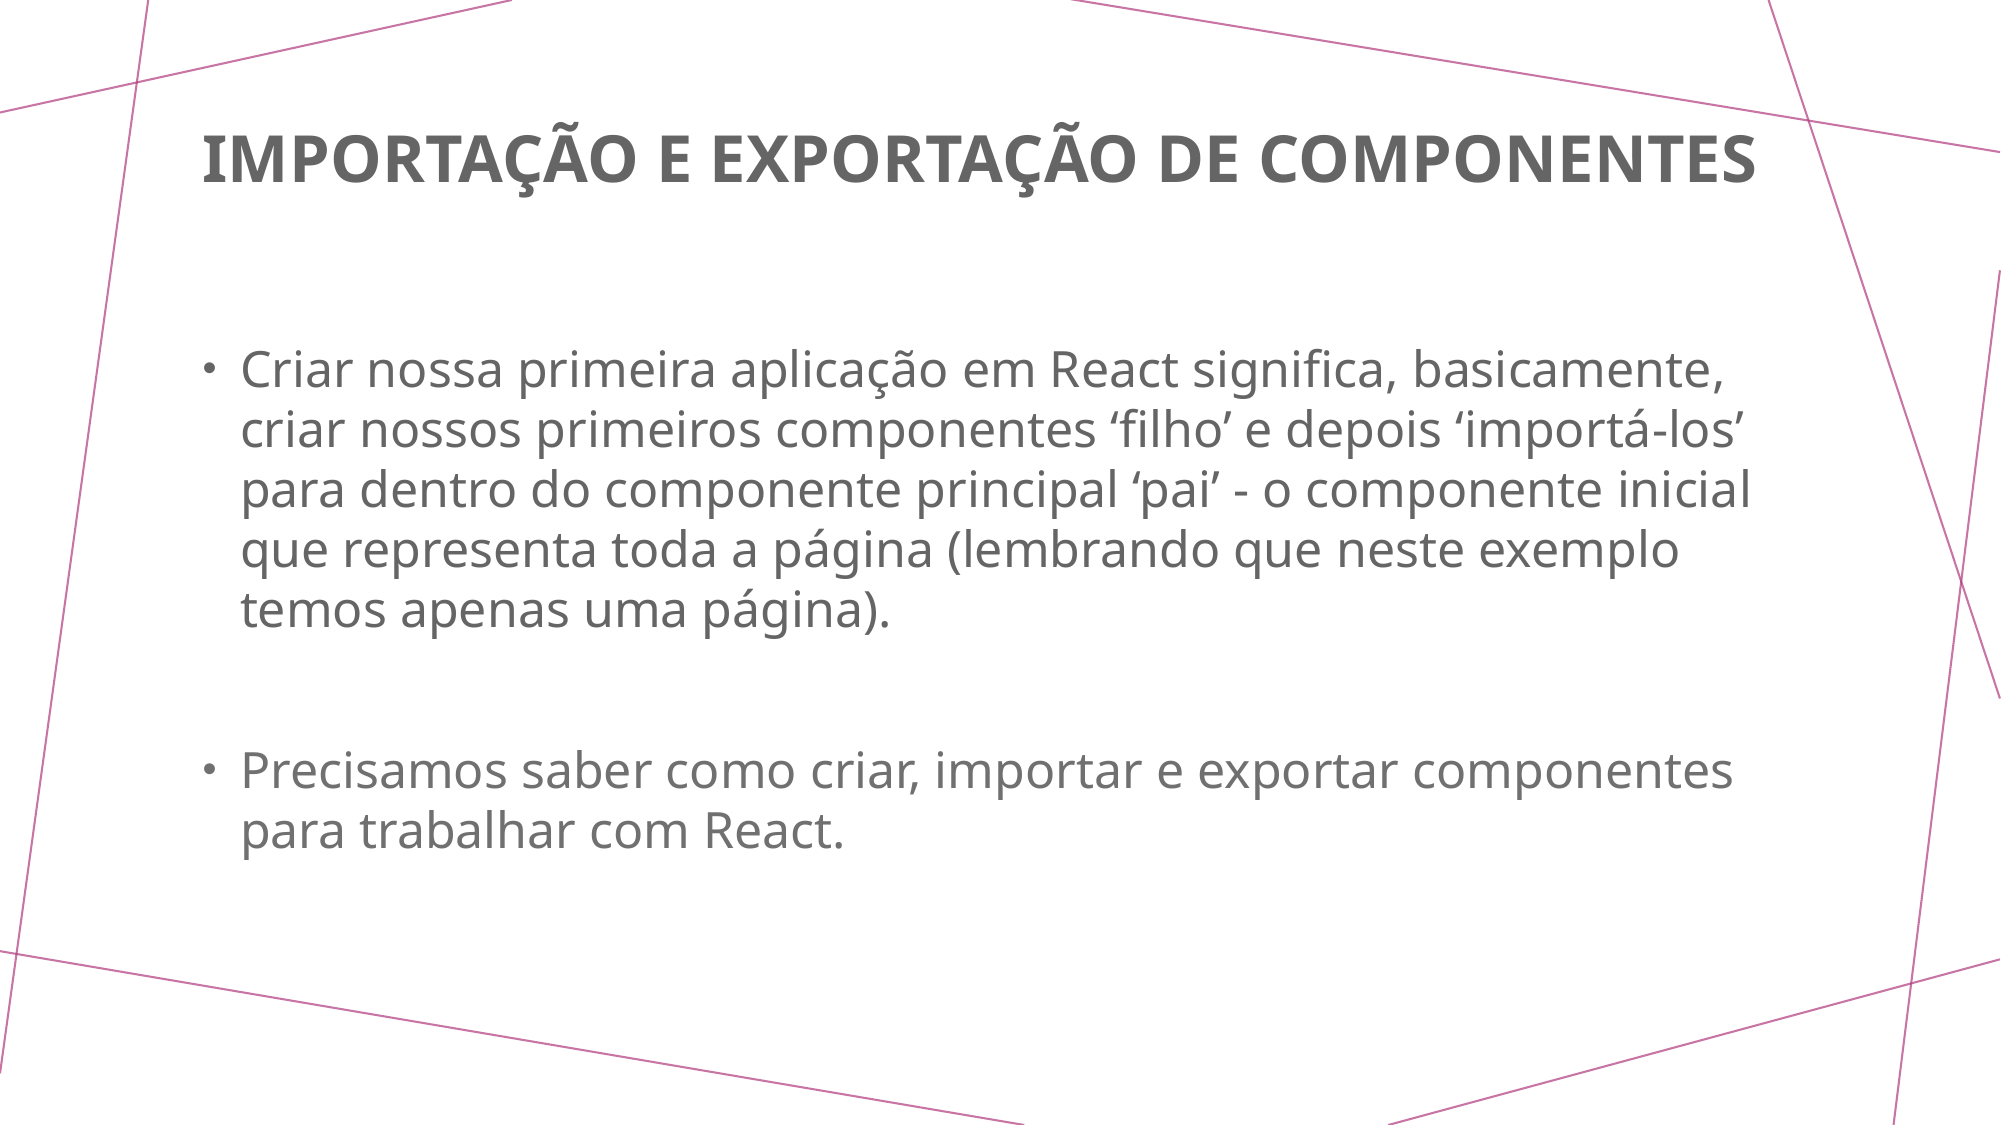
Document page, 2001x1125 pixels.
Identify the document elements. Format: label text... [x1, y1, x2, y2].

title Importação e exportação de componentes [187, 87, 1813, 315]
list Criar nossa primeira aplicação em React significa, basicamente, criar nossos primeiros componentes ‘filho’ e depois ‘importá-los’ para dentro do componente principal ‘pai’ - o componente inicial que representa toda a página (lembrando que neste exemplo temos apenas uma página). Precisamos saber como criar, importar e exportar componentes para trabalhar com React. [187, 329, 1813, 990]
